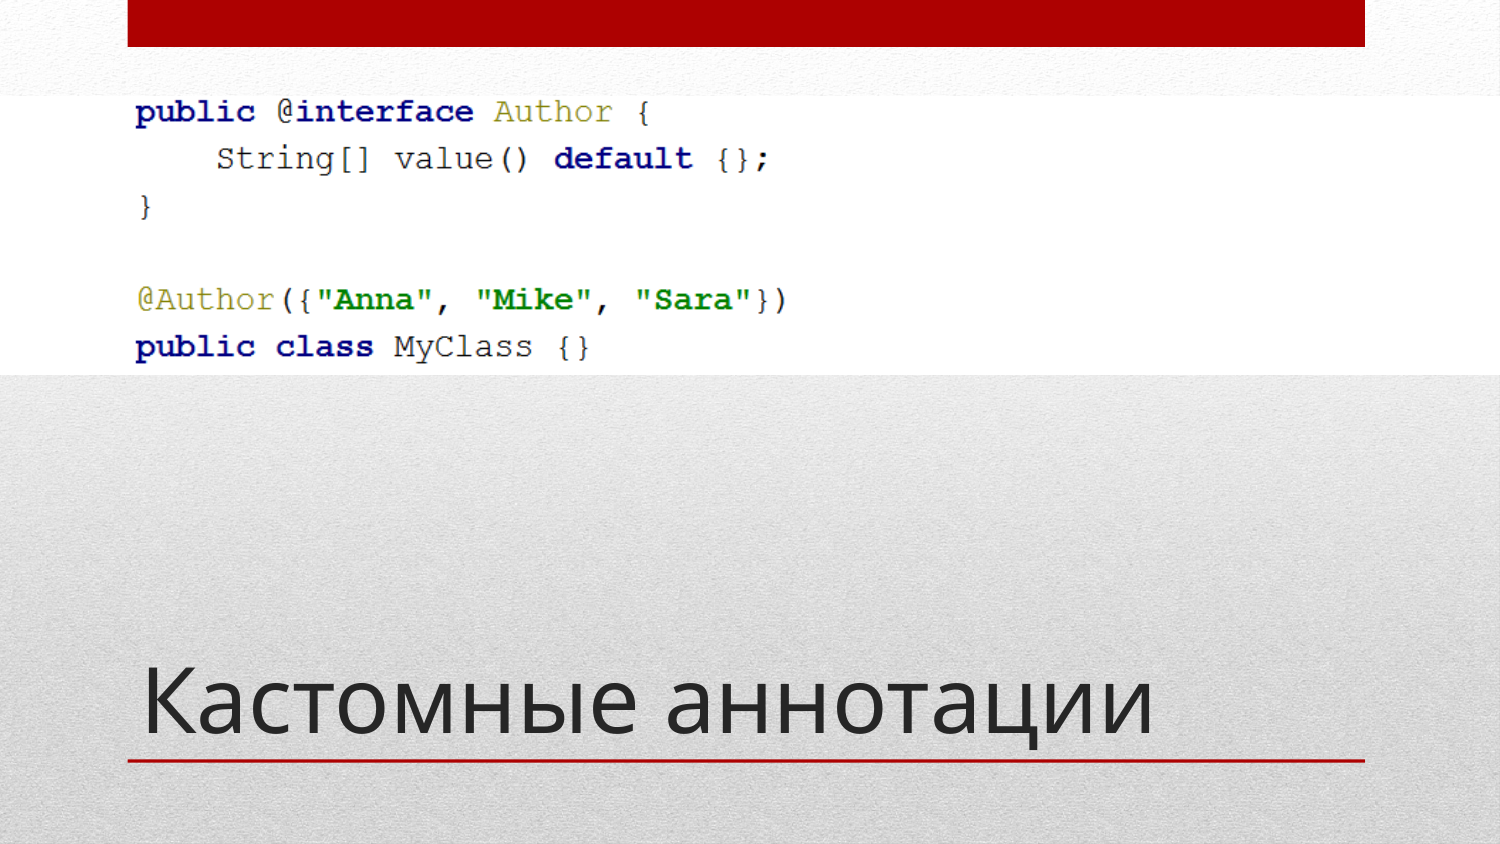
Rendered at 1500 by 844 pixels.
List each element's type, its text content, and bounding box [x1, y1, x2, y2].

picture [0, 95, 1500, 376]
title Кастомные аннотации [125, 622, 1238, 760]
